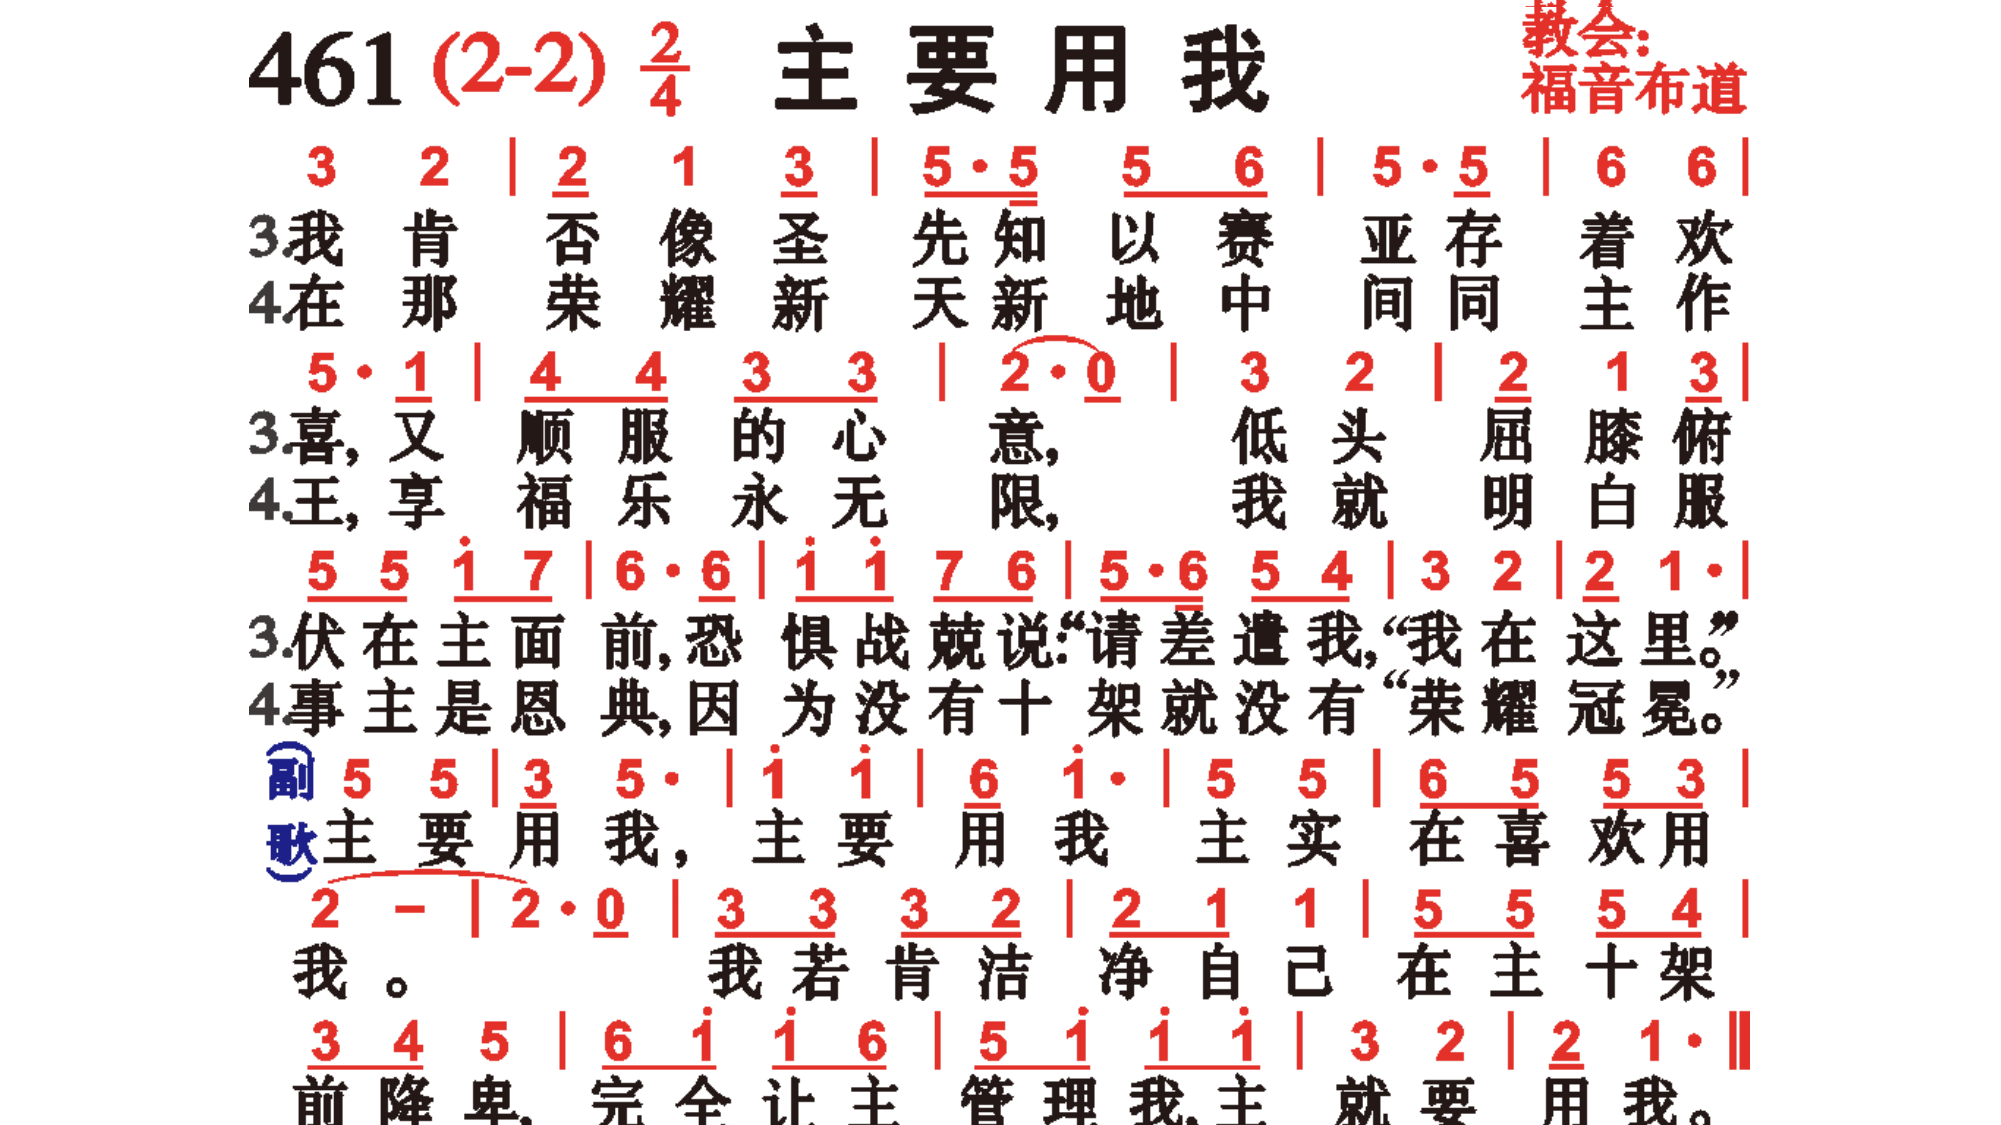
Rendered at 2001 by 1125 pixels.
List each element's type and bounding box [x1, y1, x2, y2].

picture [249, 0, 1750, 1125]
